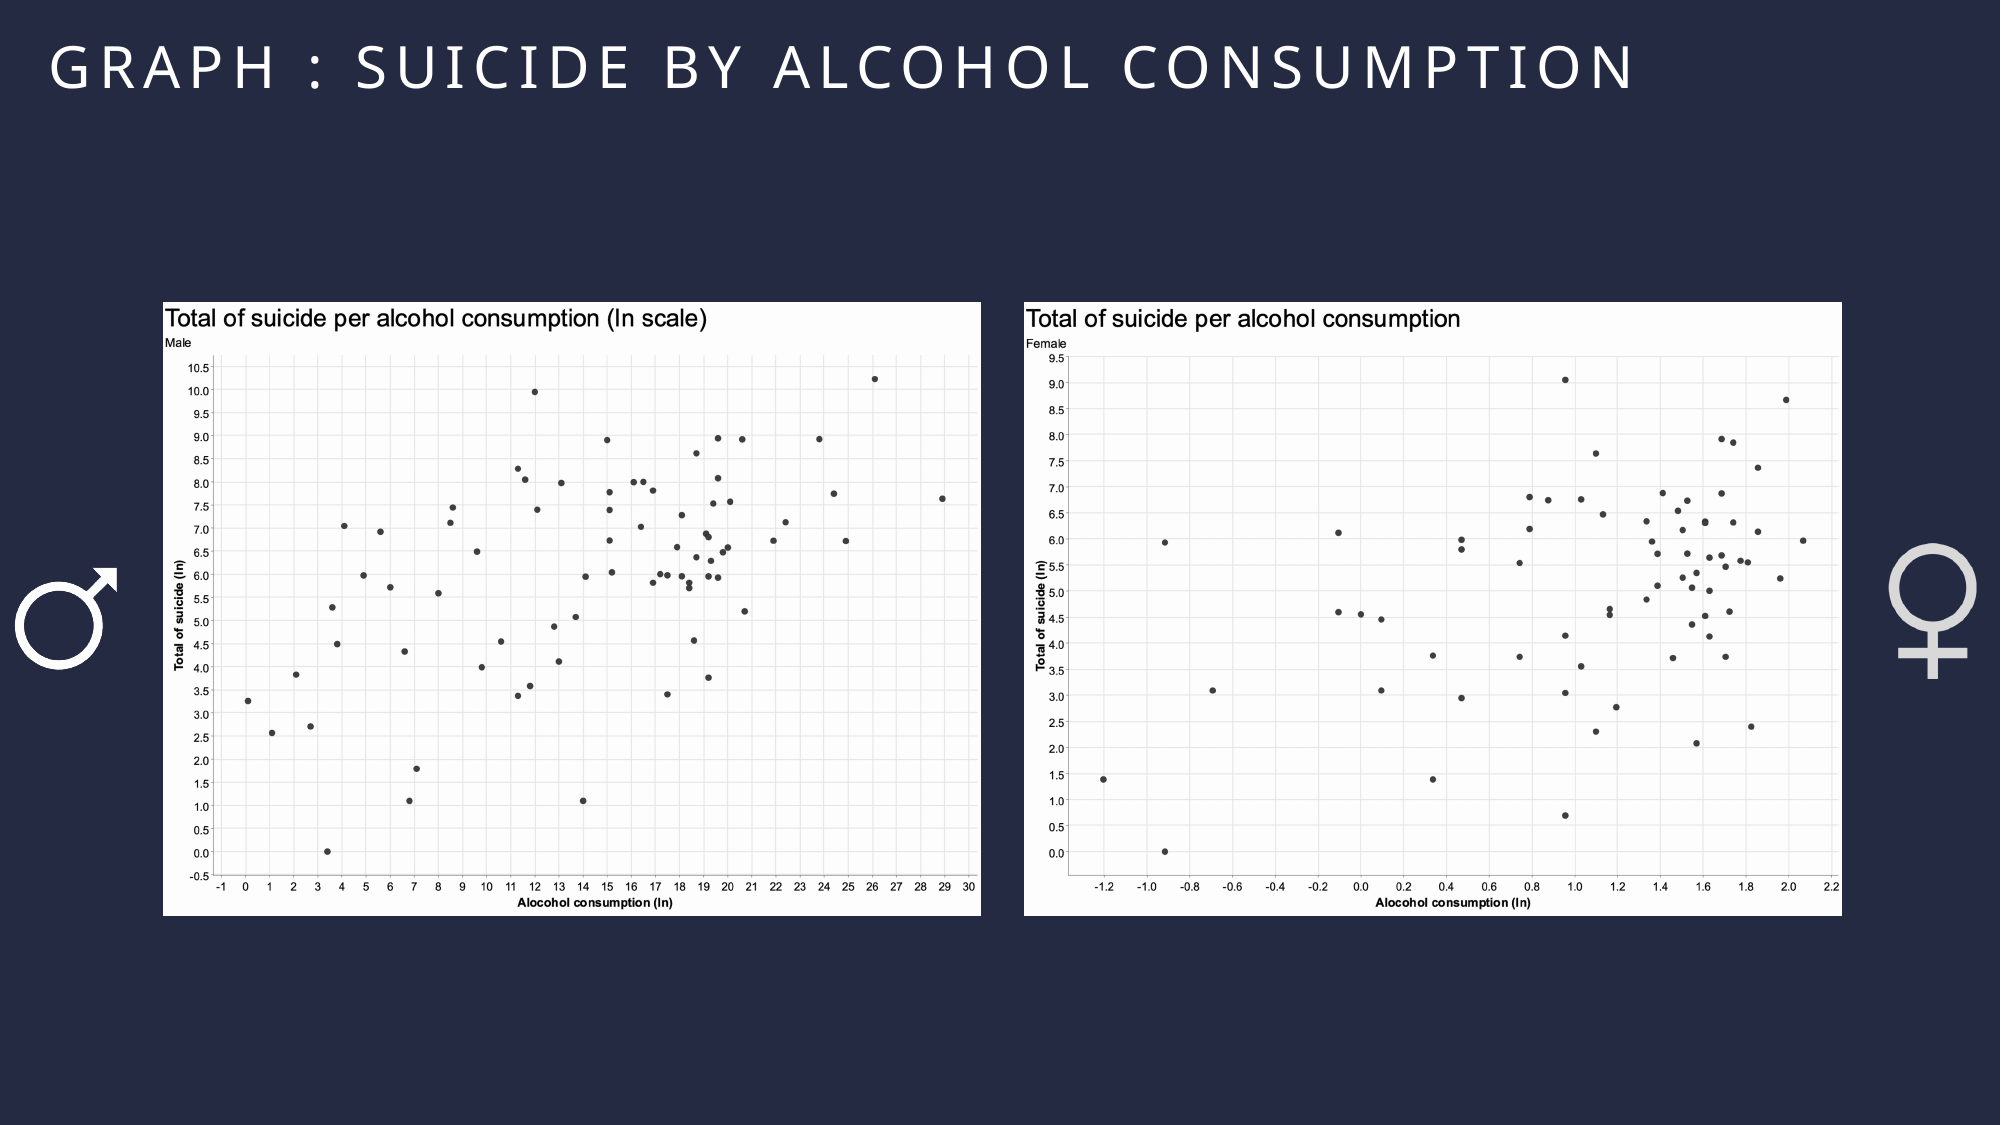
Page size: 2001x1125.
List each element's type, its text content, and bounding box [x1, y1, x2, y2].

picture [163, 302, 981, 916]
picture [0, 543, 141, 695]
title GRAPH : Suicide BY ALCOHOL CONSUMPTION [48, 30, 1743, 139]
picture [1865, 543, 2000, 679]
picture [1024, 302, 1842, 916]
